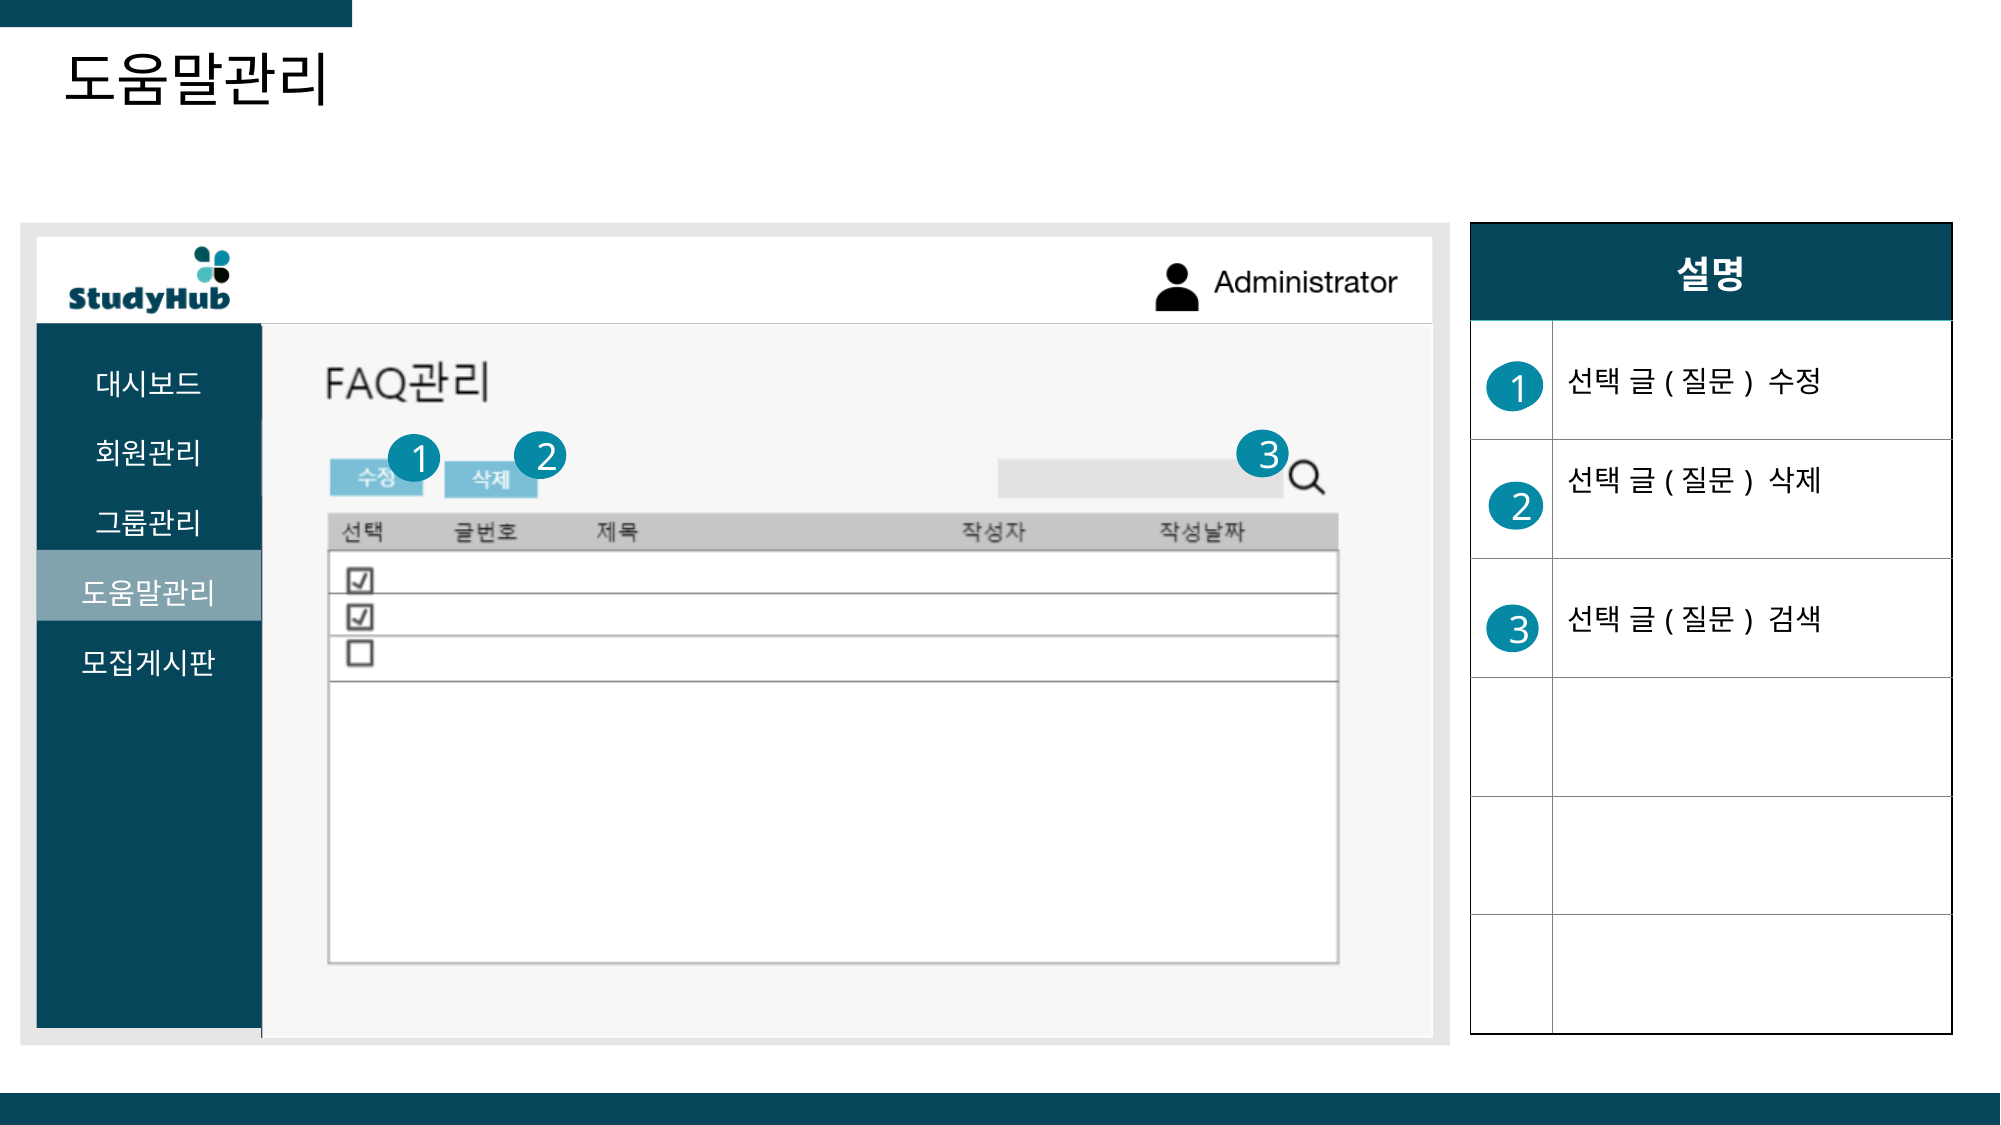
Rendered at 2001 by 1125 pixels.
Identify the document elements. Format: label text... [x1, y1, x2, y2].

text_box [36, 549, 261, 621]
table_cell 선택 글(질문) 수정 [1553, 321, 1951, 439]
table_cell [1471, 321, 1552, 439]
table_cell [1471, 915, 1552, 1033]
table_cell [1553, 678, 1951, 796]
table_cell [1553, 797, 1951, 914]
table_header 설명 [1471, 224, 1951, 320]
text_box 3 [1485, 603, 1540, 654]
table_cell [1471, 559, 1552, 677]
picture [1149, 255, 1402, 315]
picture [67, 244, 234, 316]
text_box 2 [1524, 482, 1545, 530]
title 도움말관리 [48, 43, 828, 110]
text_box 1 [1504, 360, 1545, 408]
text_box 1 [1485, 362, 1540, 413]
picture [261, 324, 1433, 1038]
table_cell [1553, 915, 1951, 1033]
text_box 2 [1487, 480, 1542, 531]
table_cell [1471, 678, 1552, 796]
table_cell 선택 글(질문) 삭제 [1553, 440, 1951, 558]
table_cell [1471, 797, 1552, 914]
table_cell [1471, 440, 1552, 558]
table_cell 선택 글(질문) 검색 [1553, 559, 1951, 677]
